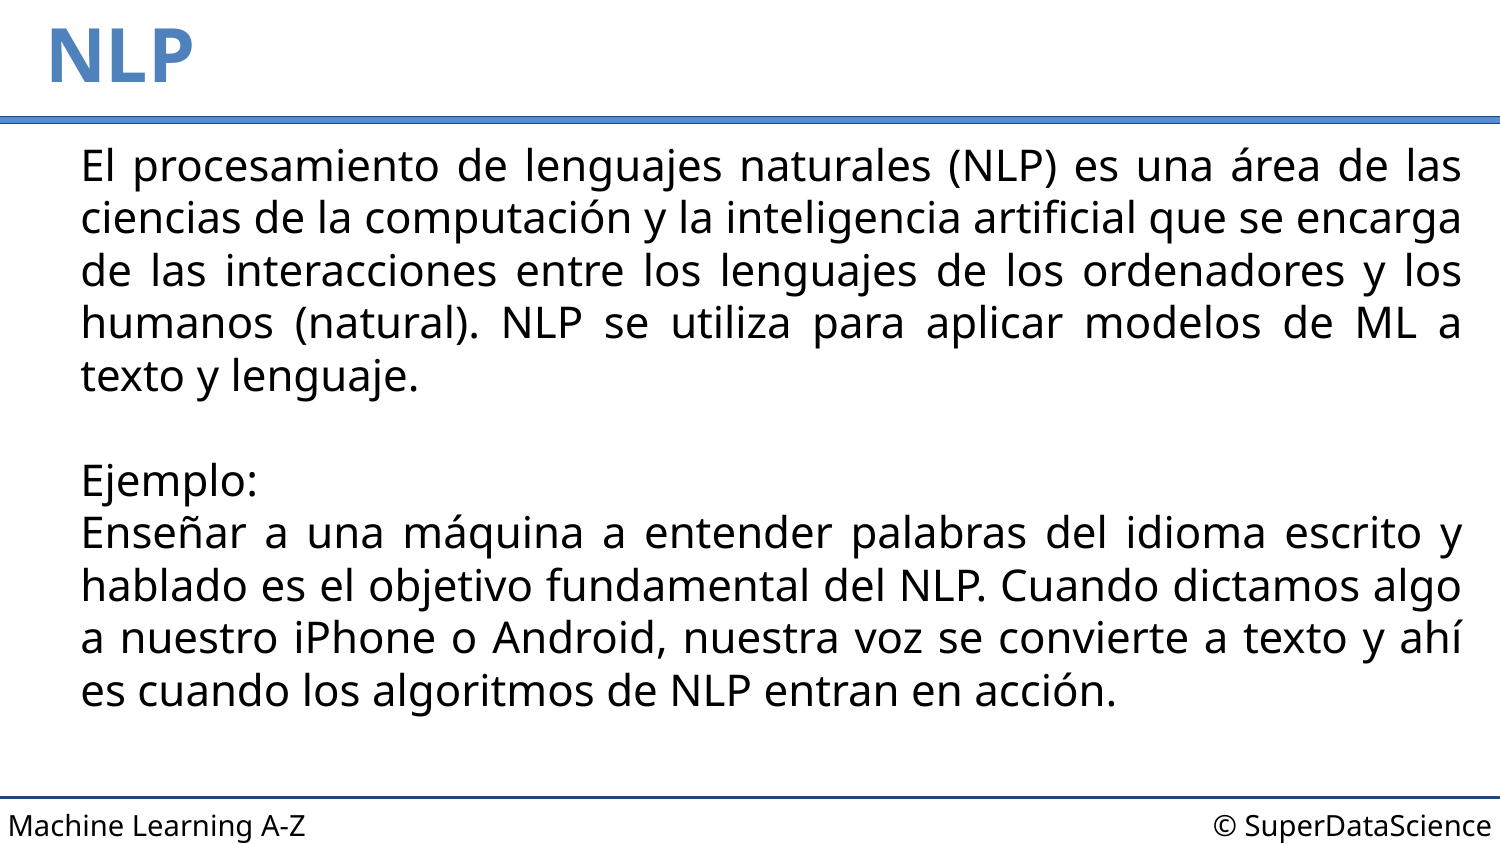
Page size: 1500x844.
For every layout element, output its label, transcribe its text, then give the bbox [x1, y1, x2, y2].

text_box El procesamiento de lenguajes naturales (NLP) es una área de las ciencias de la computación y la inteligencia artificial que se encarga de las interacciones entre los lenguajes de los ordenadores y los humanos (natural). NLP se utiliza para aplicar modelos de ML a texto y lenguaje. Ejemplo: Enseñar a una máquina a entender palabras del idioma escrito y hablado es el objetivo fundamental del NLP. Cuando dictamos algo a nuestro iPhone o Android, nuestra voz se convierte a texto y ahí es cuando los algoritmos de NLP entran en acción. [72, 129, 1471, 723]
title NLP [36, 0, 1463, 123]
